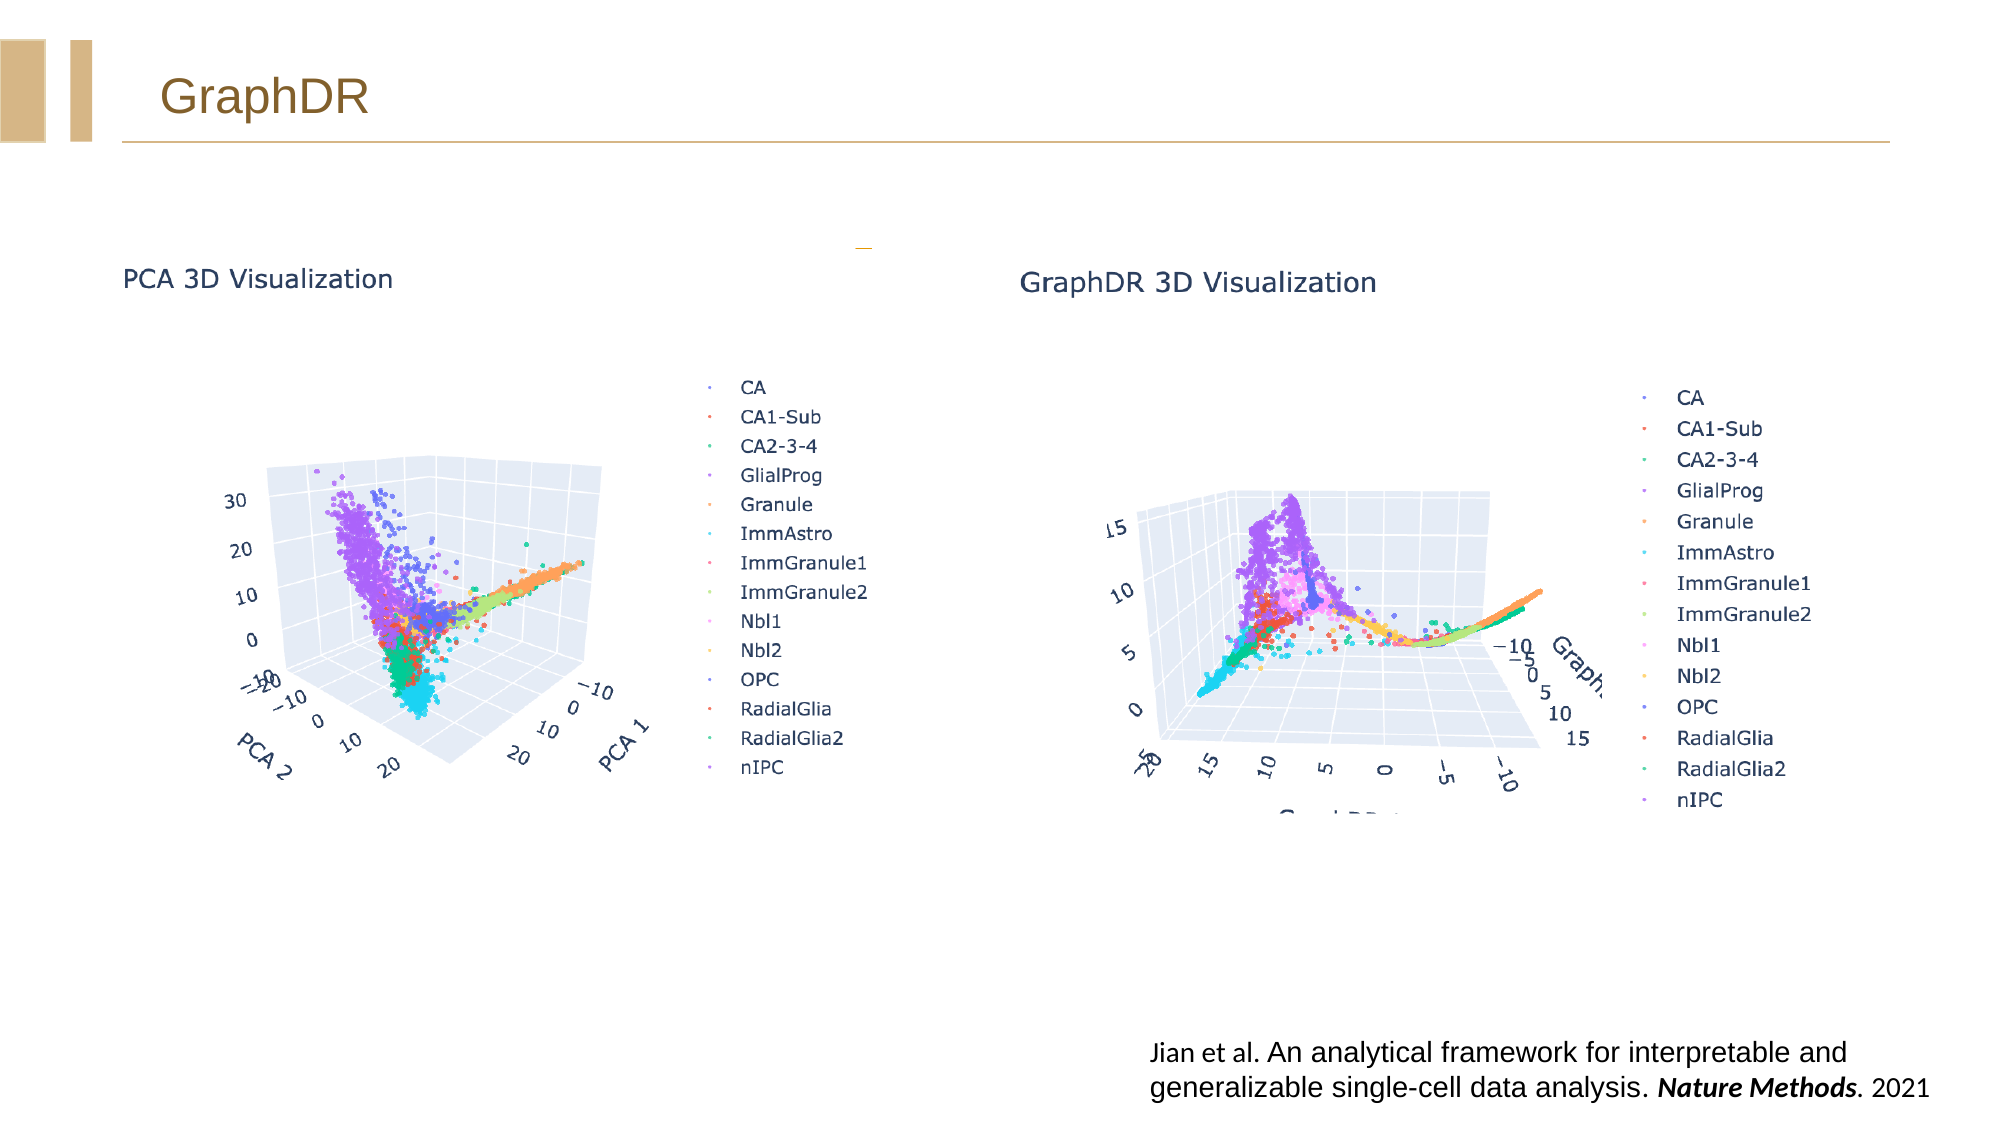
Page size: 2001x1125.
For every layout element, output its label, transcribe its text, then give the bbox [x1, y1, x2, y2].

text_box Jian et al. An analytical framework for interpretable and generalizable single-cell data analysis. Nature Methods. 2021 [1135, 1026, 2000, 1125]
text_box [70, 40, 93, 142]
text_box GraphDR [144, 56, 1648, 131]
text_box [0, 39, 46, 143]
picture [91, 248, 873, 876]
picture [998, 248, 1818, 876]
